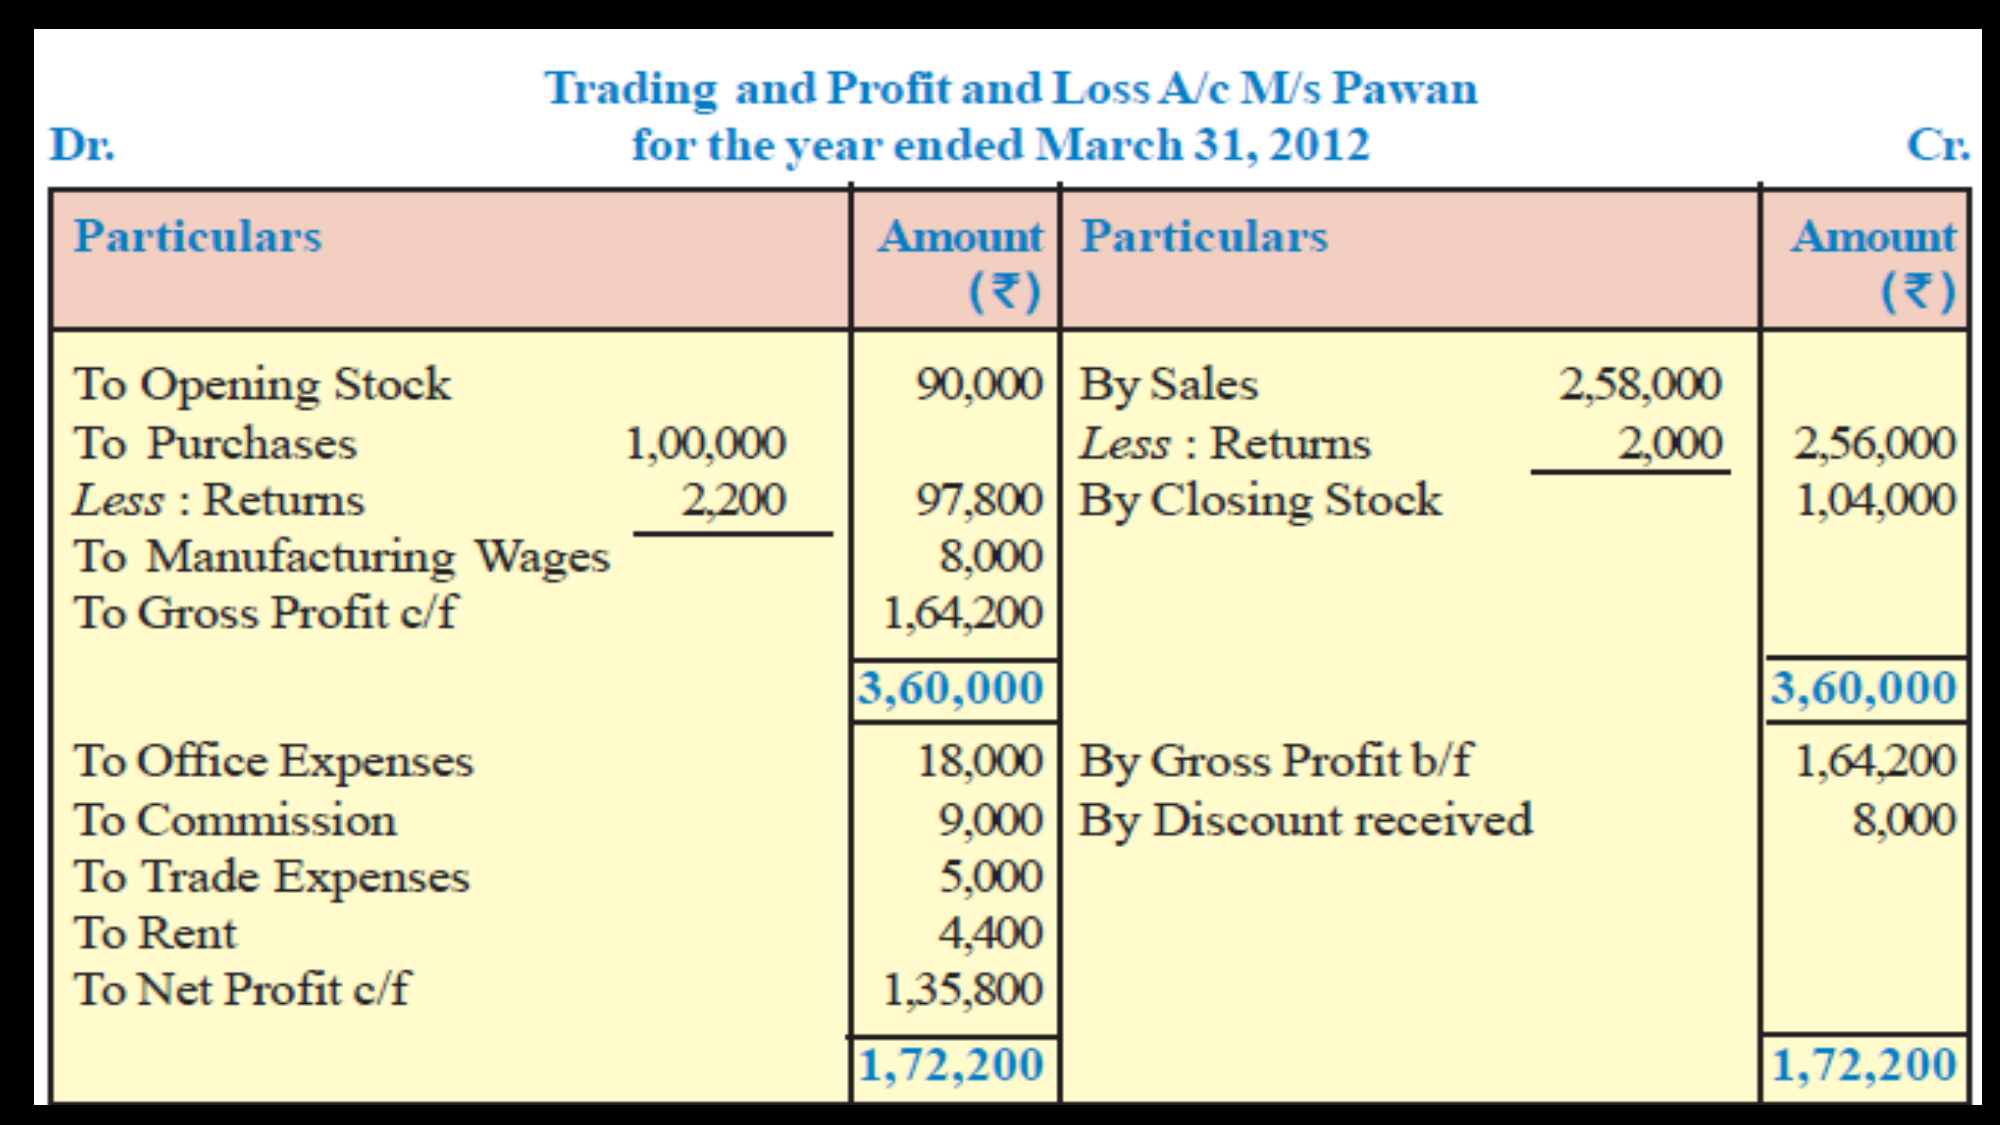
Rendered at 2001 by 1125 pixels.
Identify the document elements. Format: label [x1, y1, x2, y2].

list [33, 29, 1982, 1105]
